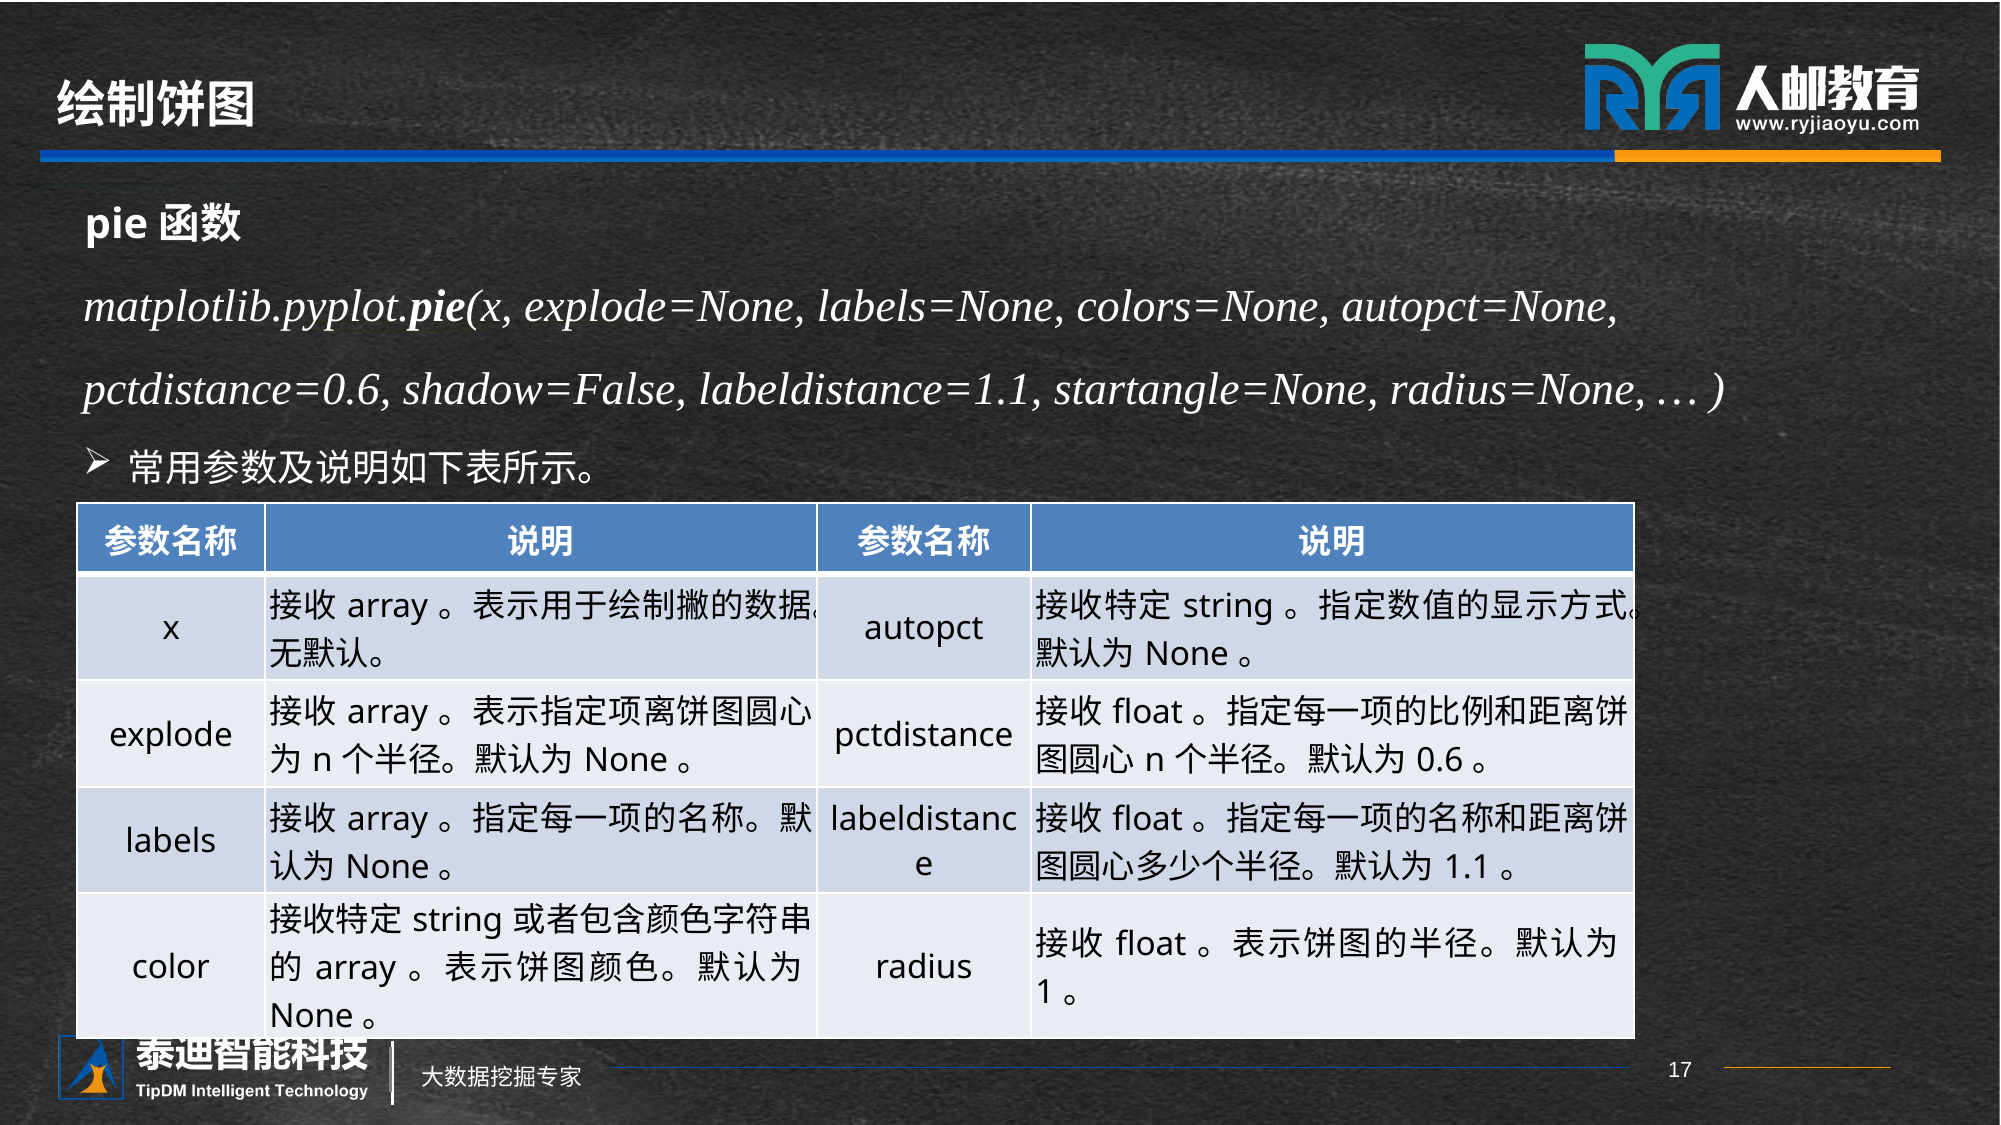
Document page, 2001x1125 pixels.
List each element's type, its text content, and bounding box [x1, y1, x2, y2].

list pie函数 [69, 186, 1892, 257]
title 绘制饼图 [41, 58, 1842, 146]
table_cell labels [78, 788, 264, 892]
table_cell 接收array。指定每一项的名称。默认为None。 [266, 788, 816, 892]
table_cell autopct [818, 577, 1030, 679]
table_cell x [78, 577, 264, 679]
table_cell color [78, 894, 264, 1037]
list matplotlib.pyplot.pie(x, explode=None, labels=None, colors=None, autopct=None, pctdistance=0.6, shadow=False, labeldistance=1.1, startangle=None, radius=None, … ) 常用参数及说明如下表所示。 [68, 241, 1891, 958]
table_header 参数名称 [818, 504, 1030, 571]
table_cell 接收array。表示用于绘制撇的数据。无默认。 [266, 577, 816, 679]
table_cell radius [818, 894, 1030, 1037]
table_header 说明 [266, 504, 816, 571]
table_cell 接收特定string。指定数值的显示方式。默认为None。 [1032, 577, 1633, 679]
table_cell labeldistance [818, 788, 1030, 892]
table_cell 接收float。指定每一项的比例和距离饼图圆心n个半径。默认为0.6。 [1032, 681, 1633, 786]
table_cell 接收float。表示饼图的半径。默认为1。 [1032, 894, 1633, 1037]
picture [0, 2, 2000, 1125]
table_cell 接收特定string或者包含颜色字符串的array。表示饼图颜色。默认为None。 [266, 894, 816, 1037]
table_cell explode [78, 681, 264, 786]
table_cell 接收array。表示指定项离饼图圆心为n个半径。默认为None。 [266, 681, 816, 786]
table_header 参数名称 [78, 504, 264, 571]
table_cell 接收float。指定每一项的名称和距离饼图圆心多少个半径。默认为1.1。 [1032, 788, 1633, 892]
table_header 说明 [1032, 504, 1633, 571]
table_cell pctdistance [818, 681, 1030, 786]
